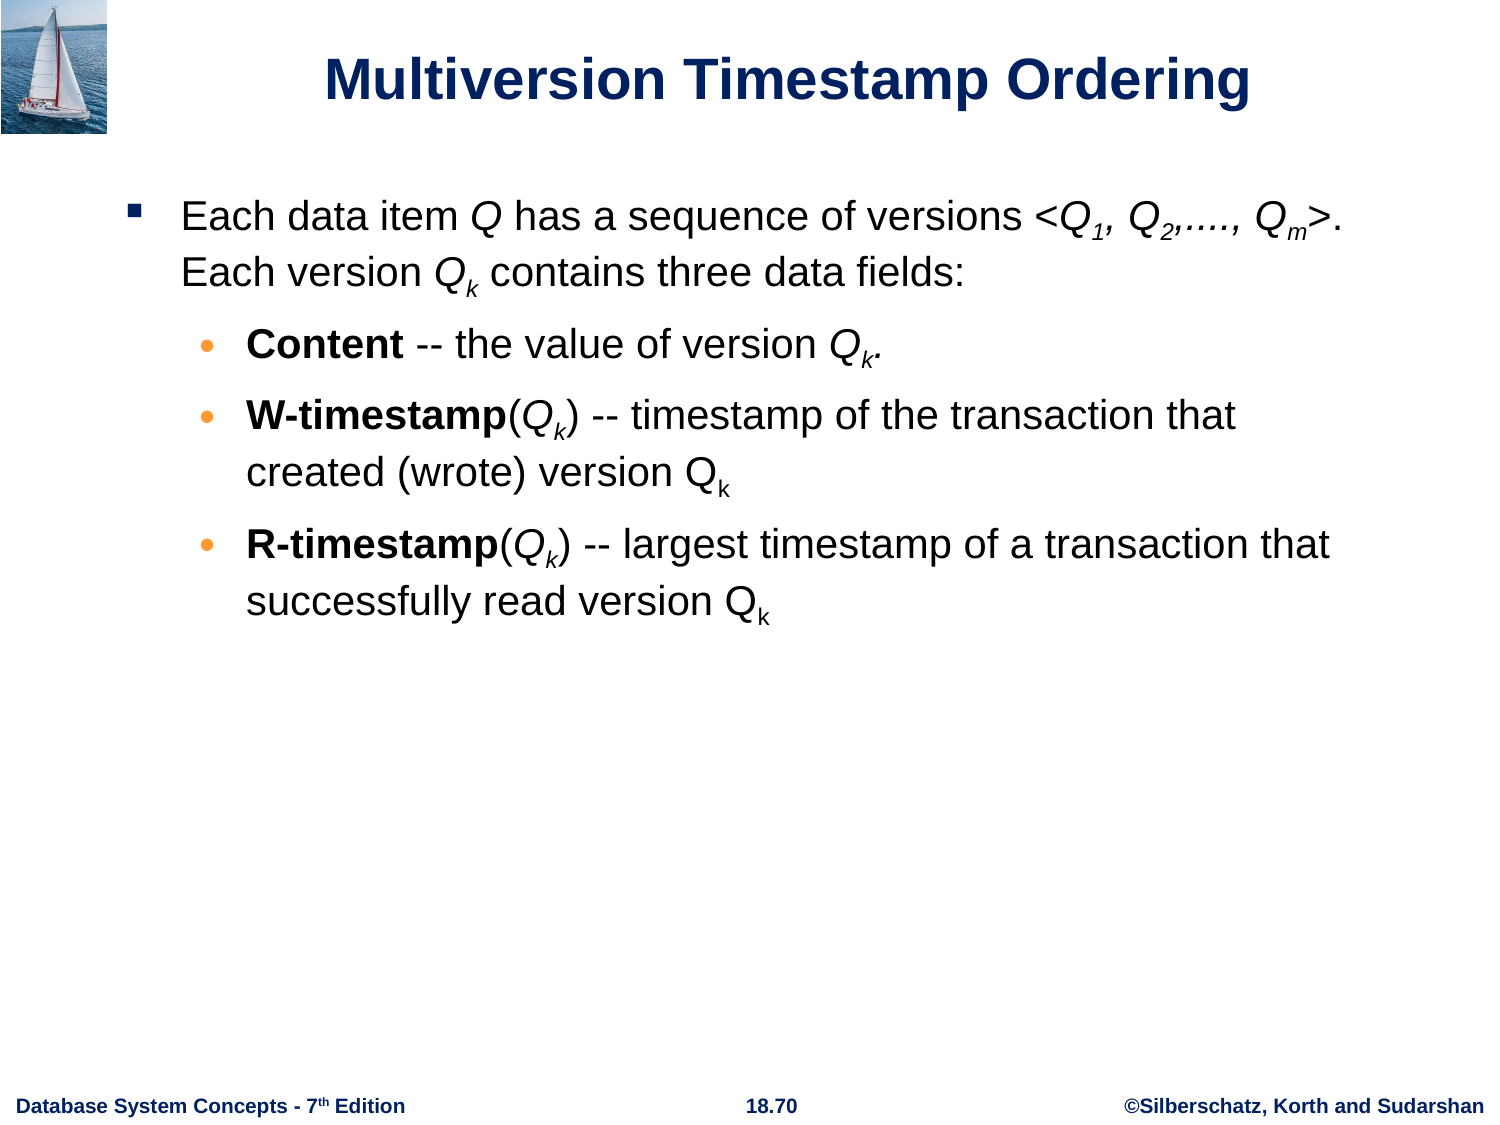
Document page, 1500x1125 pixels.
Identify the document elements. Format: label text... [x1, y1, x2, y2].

picture [1, 0, 107, 134]
list Each data item Q has a sequence of versions <Q1, Q2,...., Qm>. Each version Qk contains three data fields: Content -- the value of version Qk. W-timestamp(Qk) -- timestamp of the transaction that created (wrote) version Qk R-timestamp(Qk) -- largest timestamp of a transaction that successfully read version Qk [109, 180, 1368, 1062]
title Multiversion Timestamp Ordering [125, 18, 1452, 120]
